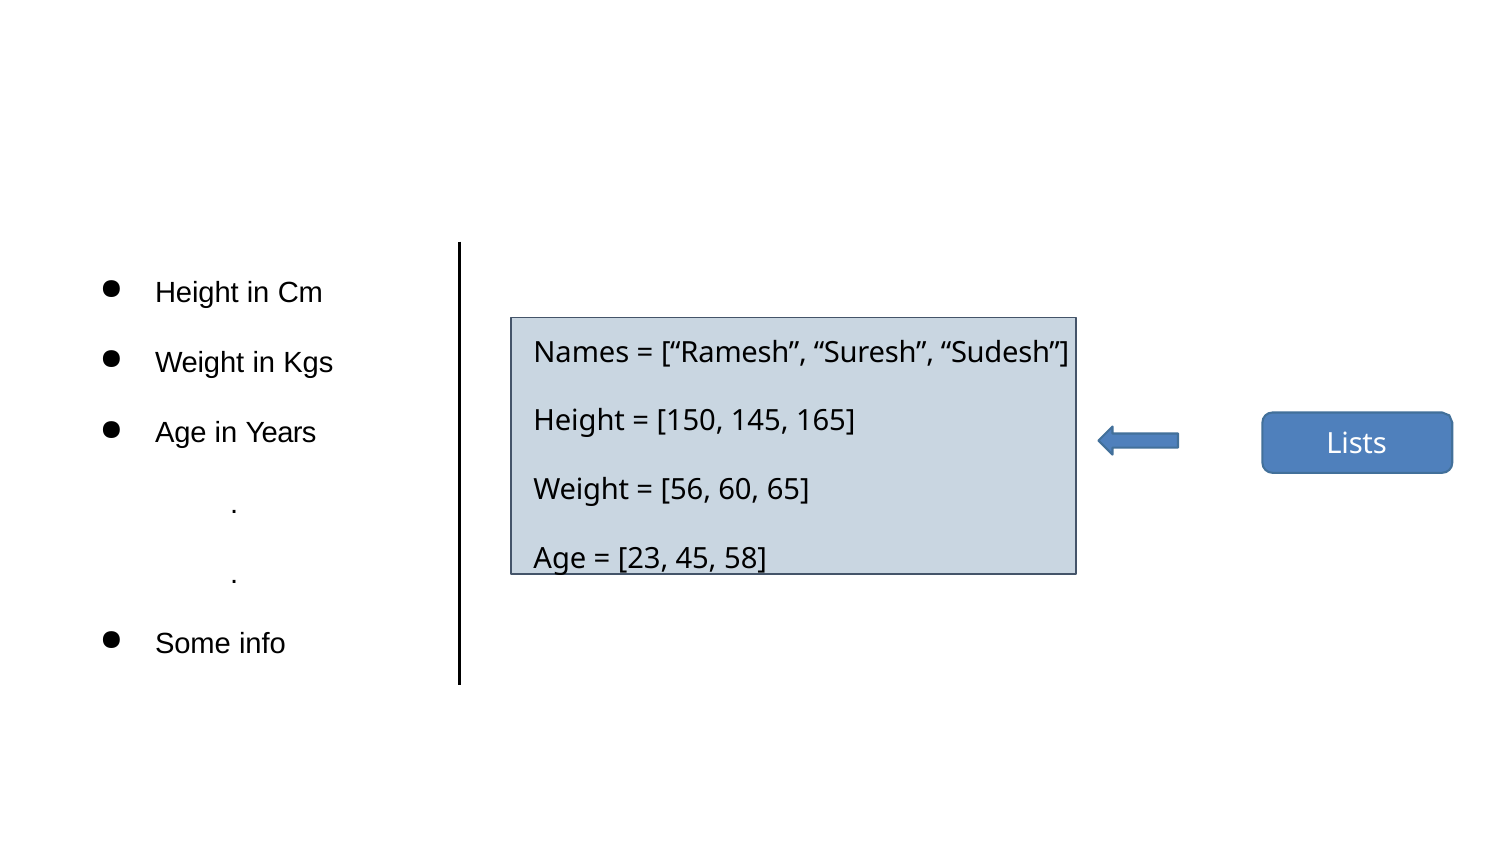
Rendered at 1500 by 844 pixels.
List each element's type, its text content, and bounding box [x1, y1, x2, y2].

text_box . [227, 481, 241, 519]
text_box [1097, 425, 1180, 456]
text_box . [227, 552, 241, 590]
text_box Some info [97, 622, 289, 660]
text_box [1261, 411, 1454, 475]
text_box Age in Years [97, 411, 321, 449]
text_box Height in Cm [97, 271, 326, 308]
text_box Weight in Kgs [97, 341, 337, 379]
text_box Names = [“Ramesh”, “Suresh”, “Sudesh”] Height = [150, 145, 165] Weight = [56, 60, 65] Age = [23, 45, 58] [511, 317, 1077, 574]
